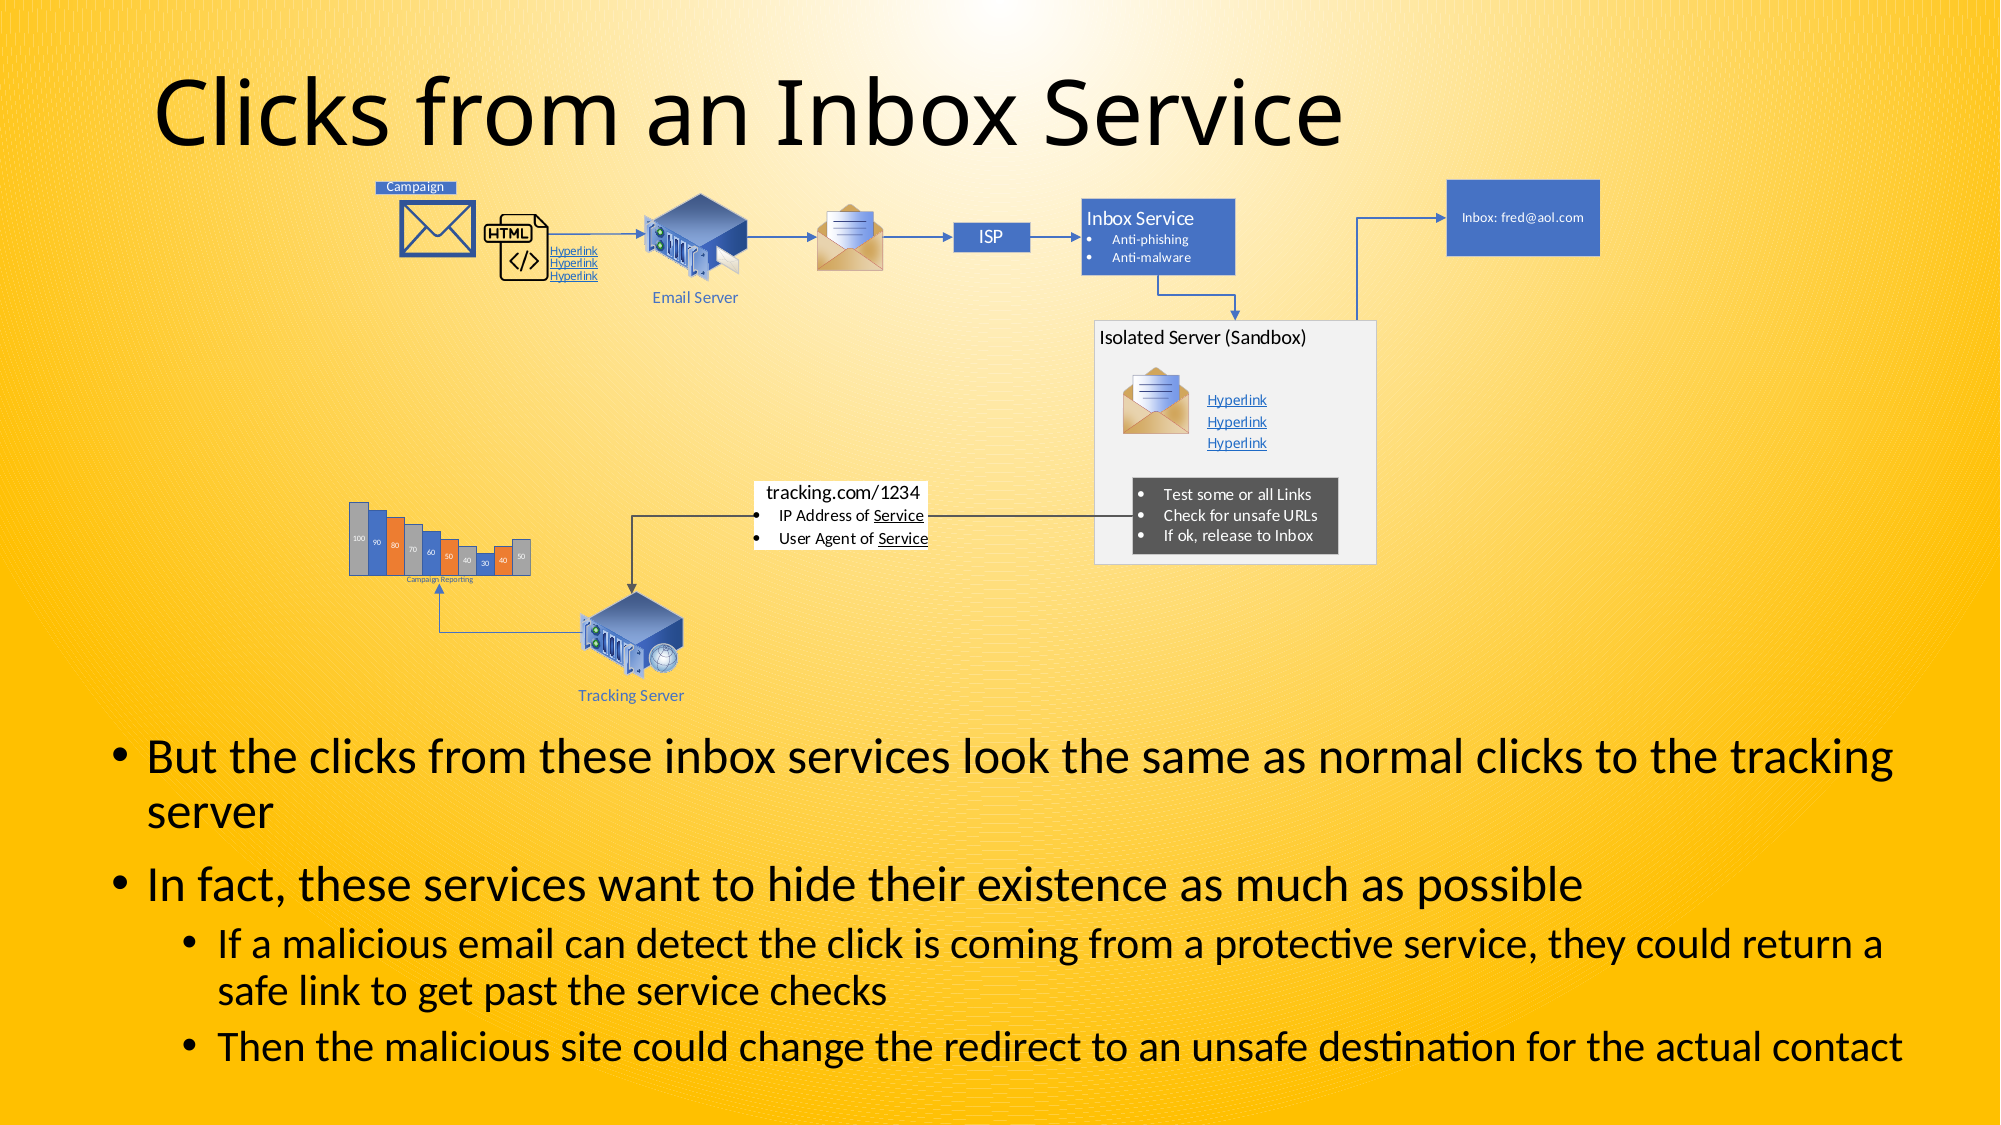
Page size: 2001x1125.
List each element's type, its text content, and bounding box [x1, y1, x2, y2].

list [346, 172, 1601, 715]
list But the clicks from these inbox services look the same as normal clicks to the tracking server In fact, these services want to hide their existence as much as possible If a malicious email can detect the click is coming from a protective service, they could return a safe link to get past the service checks Then the malicious site could change the redirect to an unsafe destination for the actual contact [96, 722, 1932, 1083]
title Clicks from an Inbox Service [137, 59, 1863, 173]
